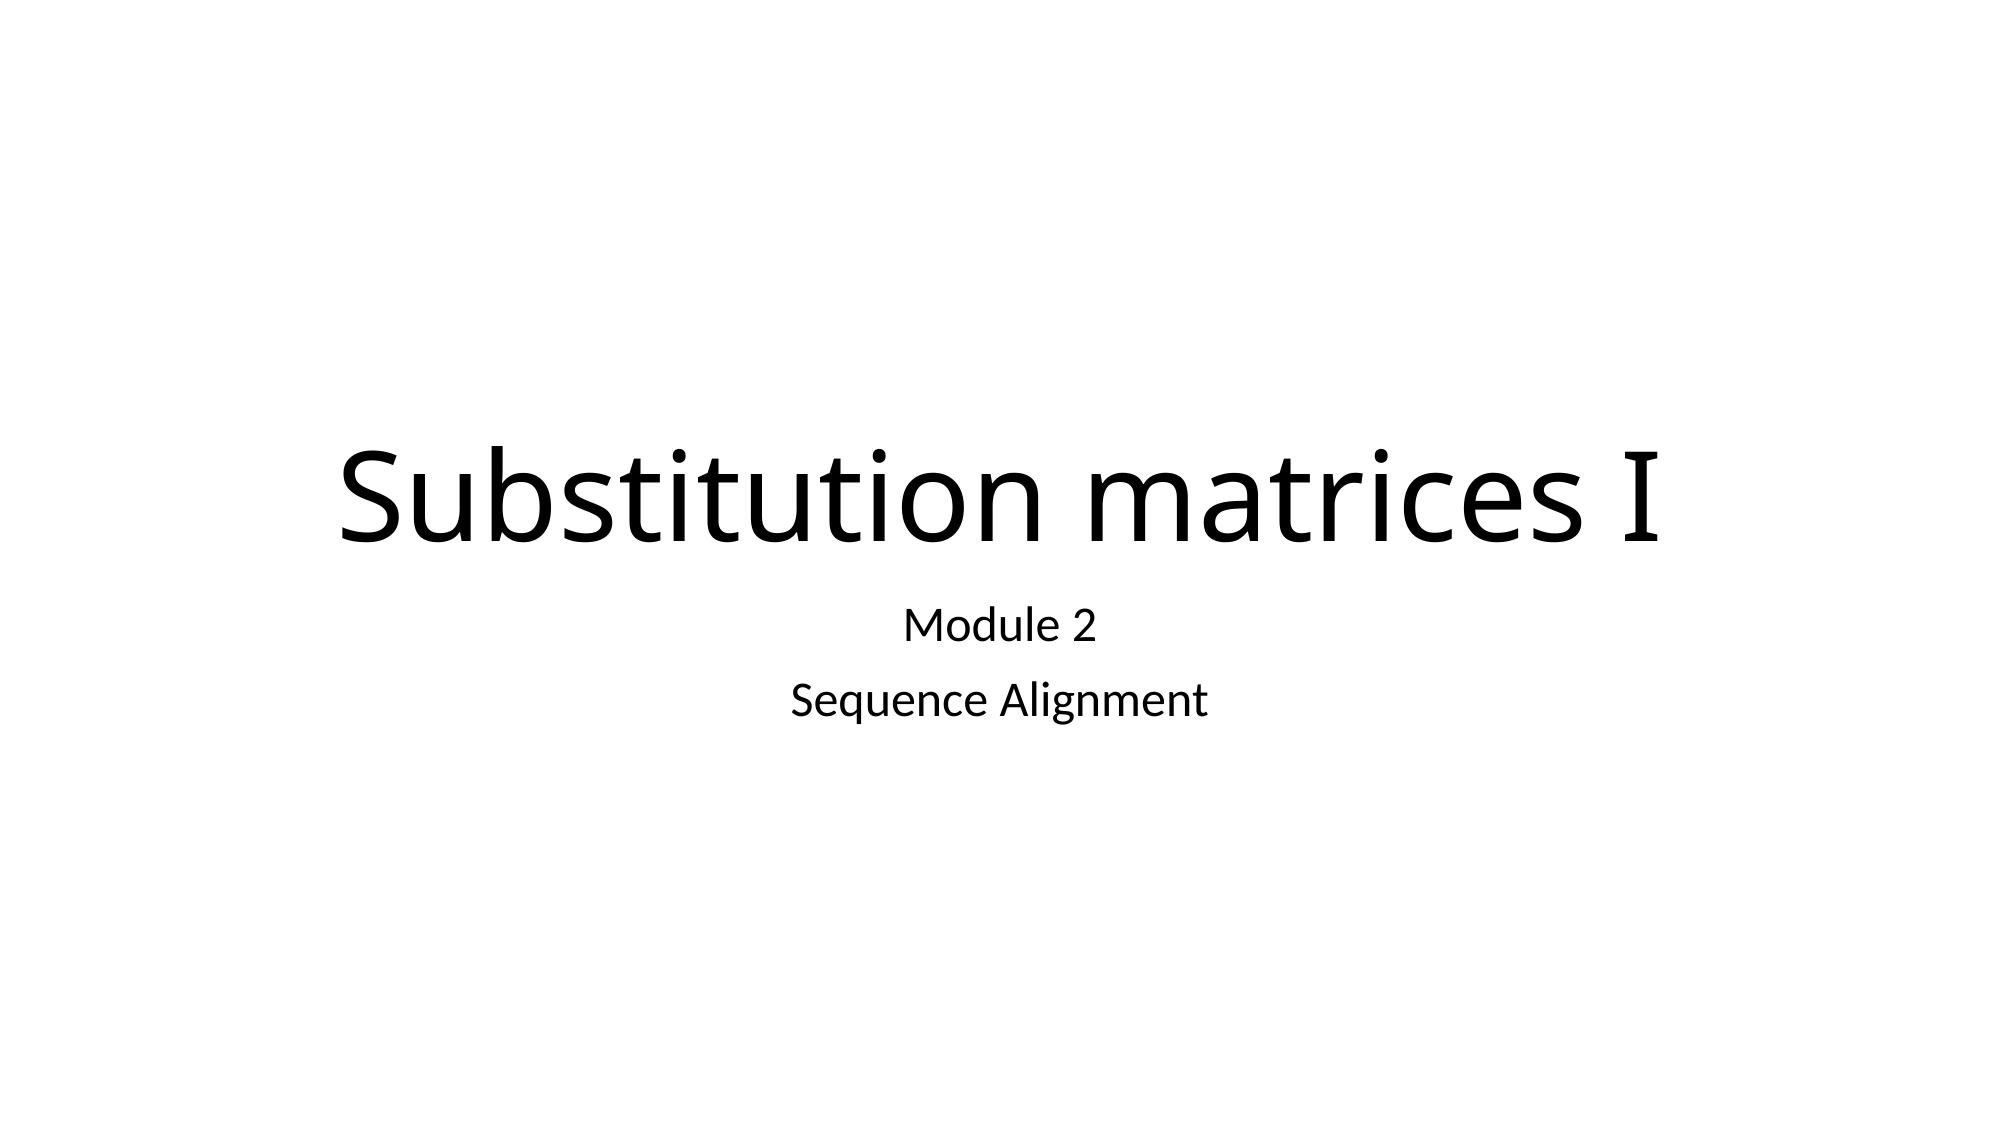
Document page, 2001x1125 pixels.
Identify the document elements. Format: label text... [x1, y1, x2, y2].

subtitle Module 2 Sequence Alignment [249, 590, 1750, 863]
title Substitution matrices I [249, 184, 1750, 576]
